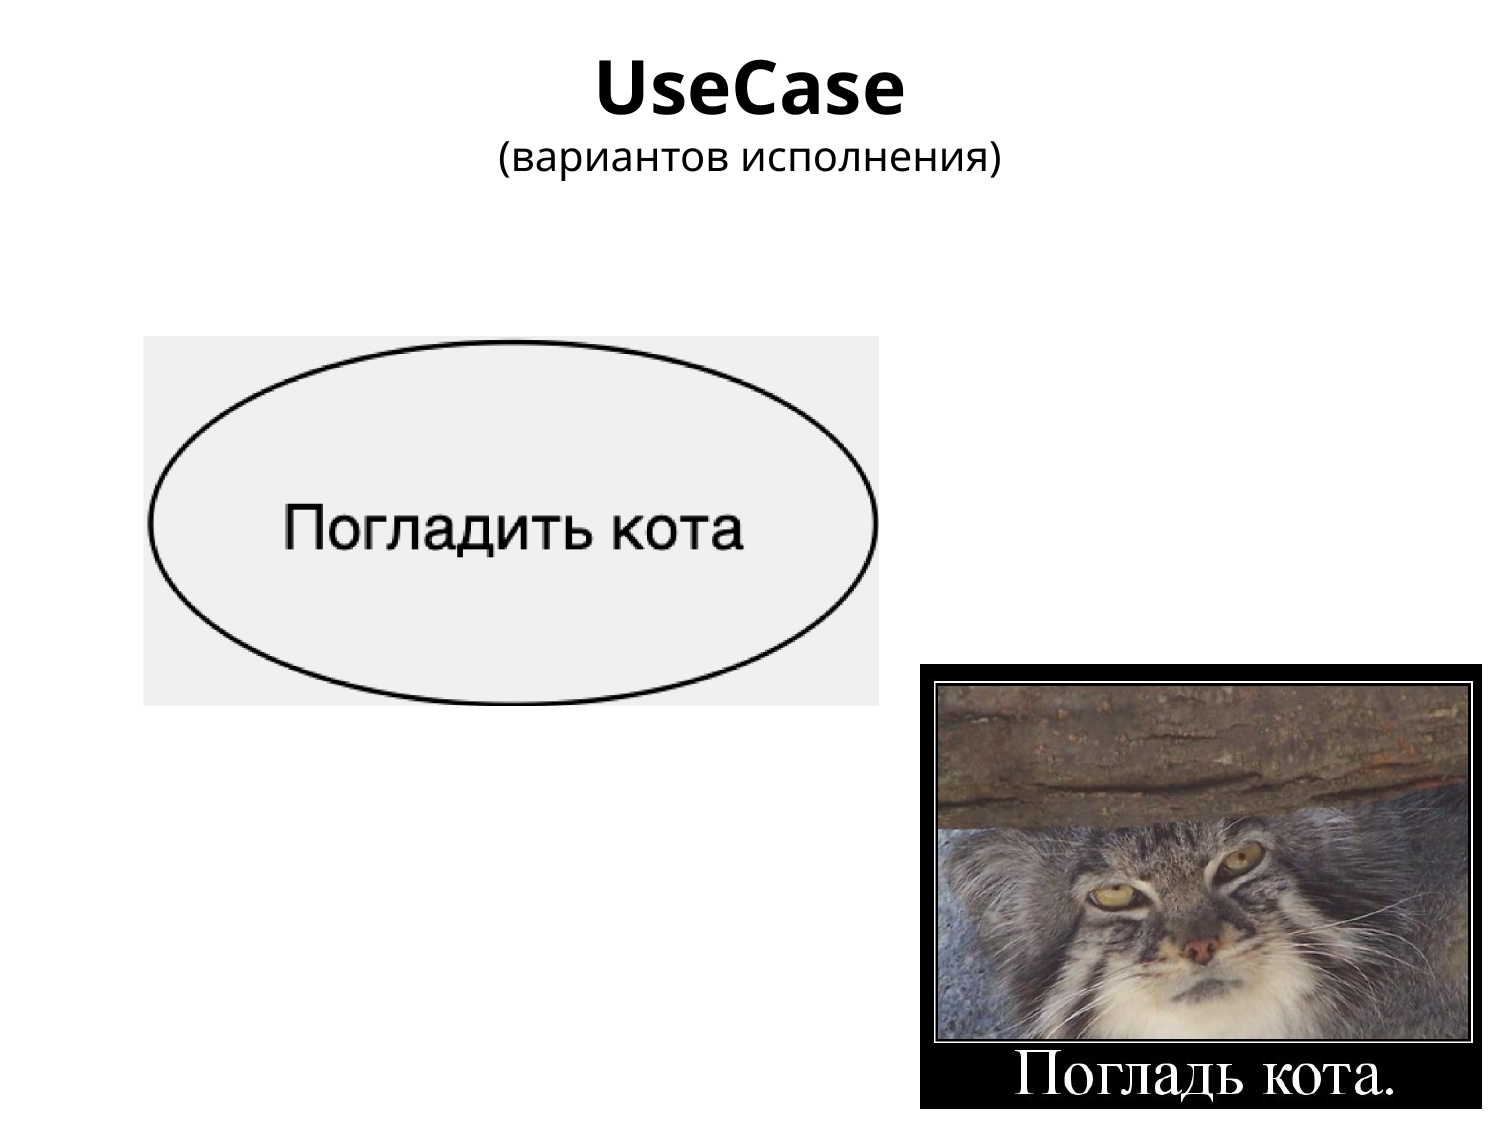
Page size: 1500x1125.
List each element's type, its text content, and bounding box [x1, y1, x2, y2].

picture [920, 664, 1482, 1109]
text_box UseCase (вариантов исполнения) [483, 32, 1017, 188]
picture [143, 336, 879, 706]
